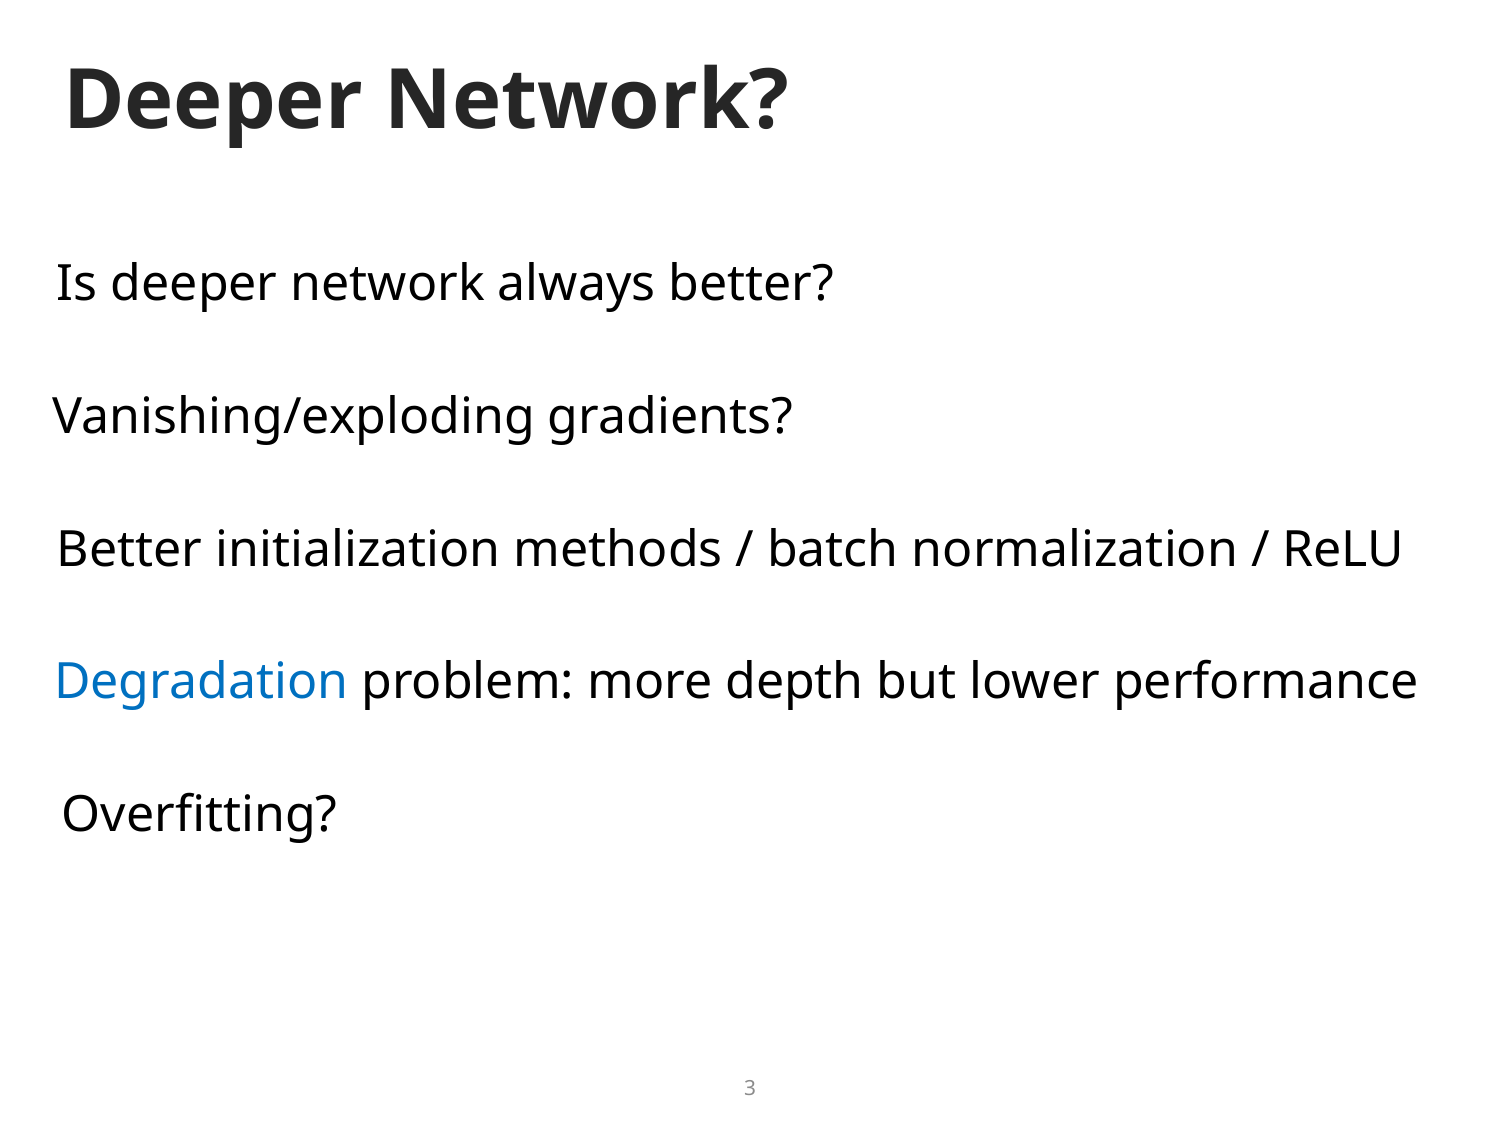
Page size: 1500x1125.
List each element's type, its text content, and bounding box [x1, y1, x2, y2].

slide_number 3 [575, 1058, 925, 1119]
text_box Better initialization methods / batch normalization / ReLU [41, 509, 1420, 584]
text_box Degradation problem: more depth but lower performance [39, 641, 1435, 717]
text_box Vanishing/exploding gradients? [37, 375, 809, 451]
text_box Overfitting? [47, 773, 366, 849]
title Deeper Network? [48, 41, 1456, 149]
text_box Is deeper network always better? [42, 243, 863, 319]
